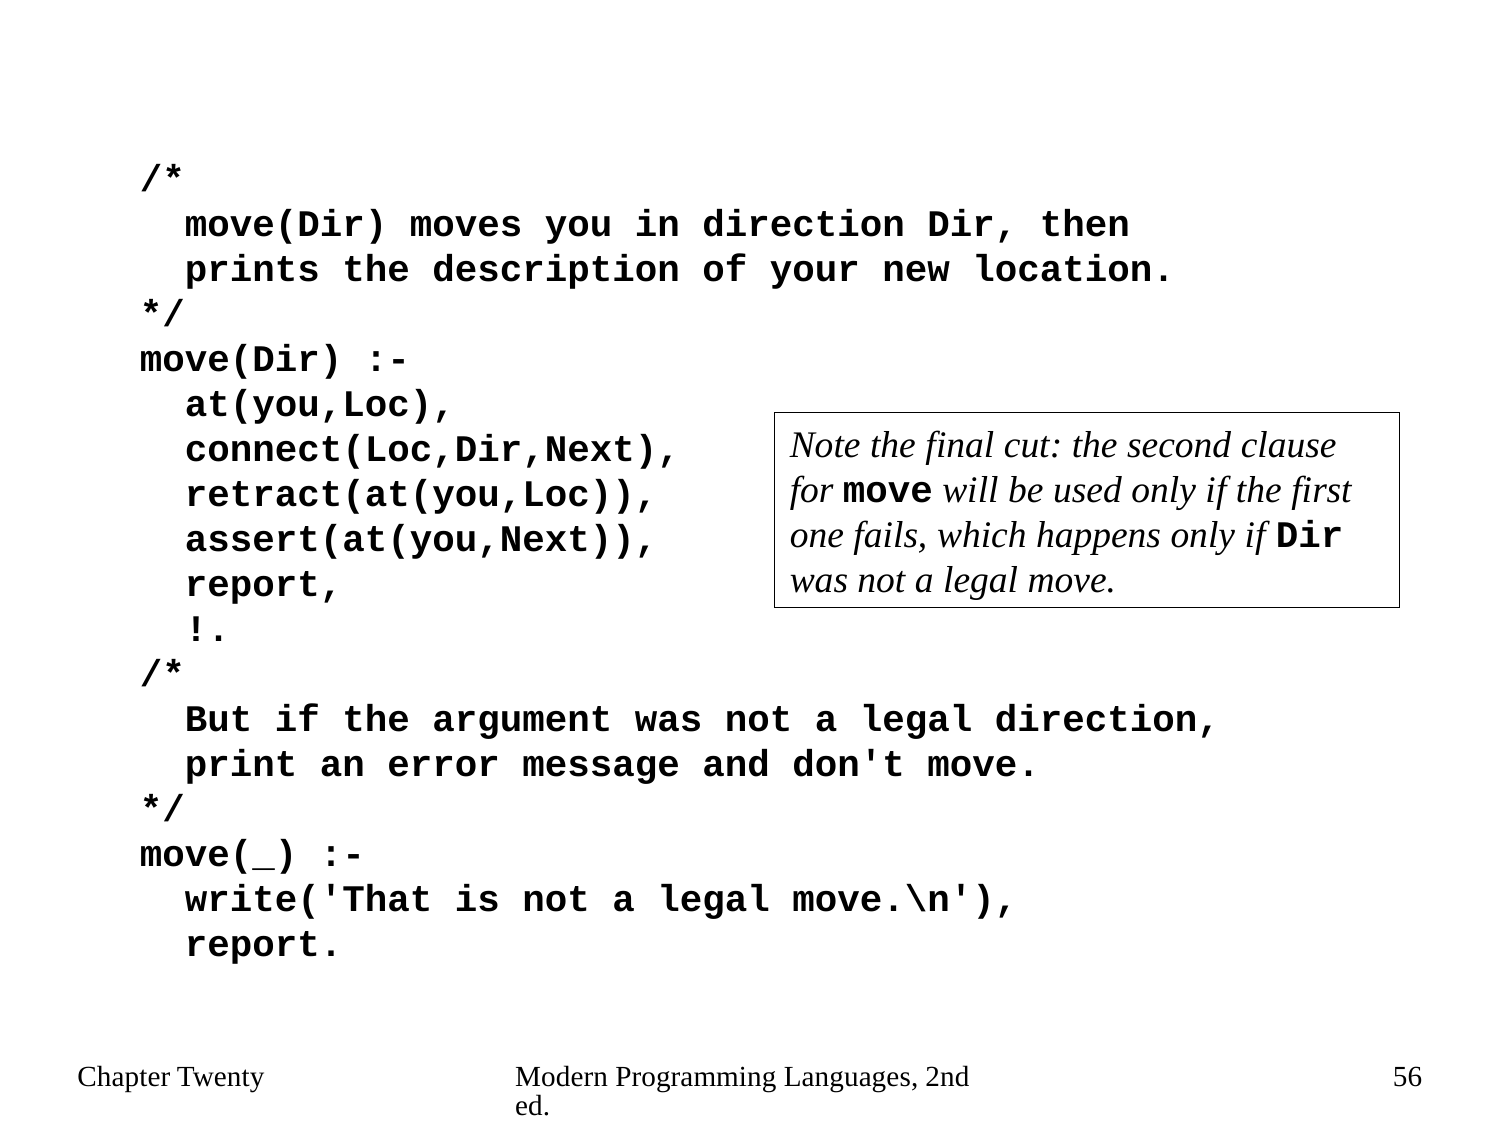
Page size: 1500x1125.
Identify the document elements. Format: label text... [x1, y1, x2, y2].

slide_number Chapter Twenty [62, 1036, 401, 1113]
footer Modern Programming Languages, 2nd ed. [499, 1036, 1001, 1113]
text_box Note the final cut: the second clause for move will be used only if the first one fails, which happens only if Dir was not a legal move. [774, 412, 1400, 608]
slide_number 56 [1124, 1036, 1438, 1113]
text_box /* move(Dir) moves you in direction Dir, then prints the description of your new location. */ move(Dir) :- at(you,Loc), connect(Loc,Dir,Next), retract(at(you,Loc)), assert(at(you,Next)), report, !. /* But if the argument was not a legal direction, print an error message and don't move. */ move(_) :- write('That is not a legal move.\n'), report. [124, 146, 1400, 1016]
